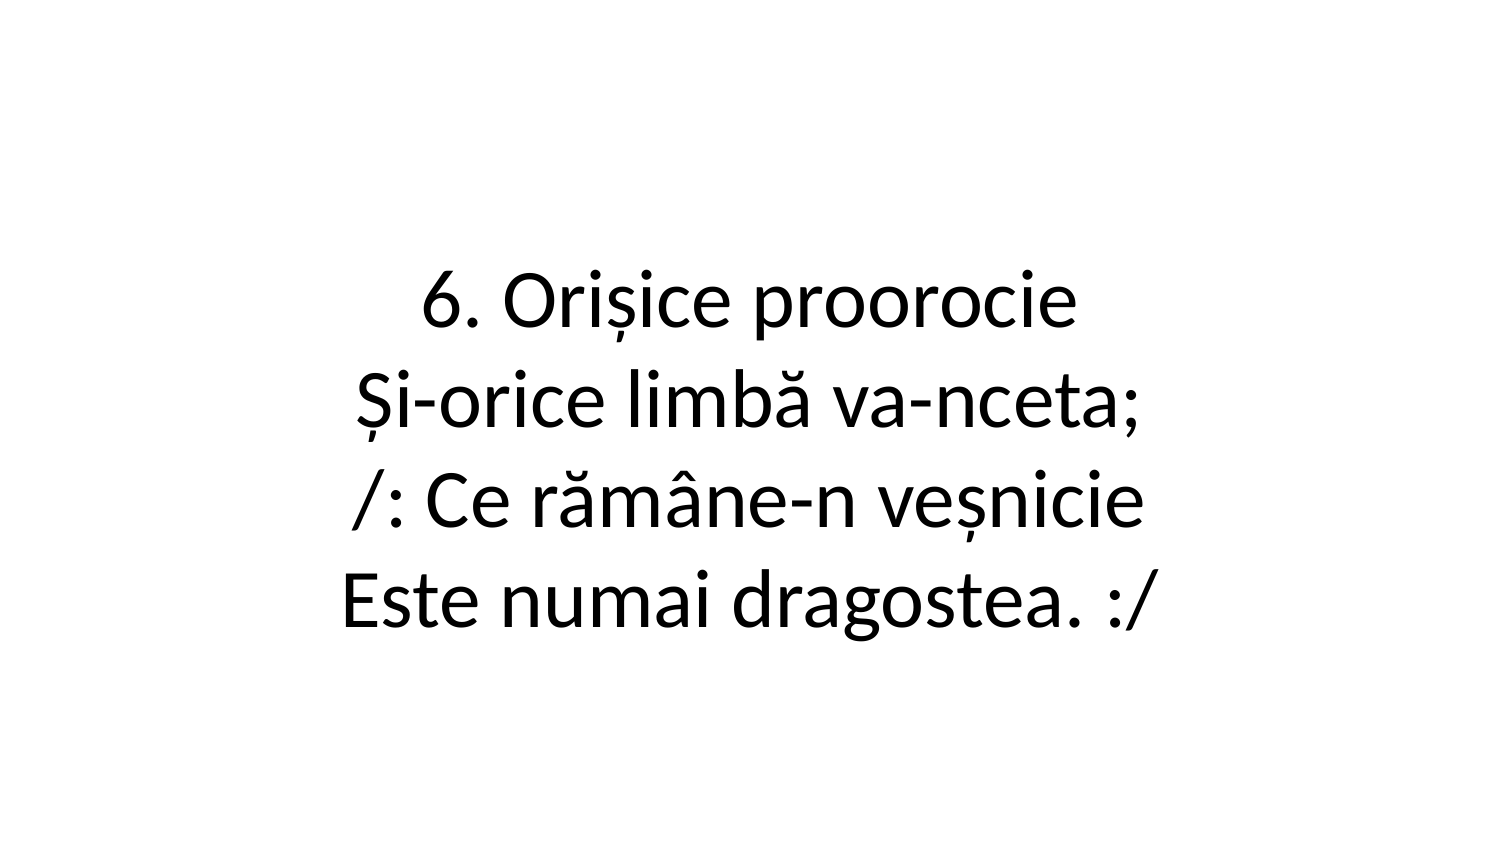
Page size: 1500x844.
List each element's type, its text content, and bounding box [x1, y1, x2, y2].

text_box 6. Orișice proorocie Și-orice limbă va-nceta; /: Ce rămâne-n veșnicie Este numai dragostea. :/ [325, 192, 1175, 652]
